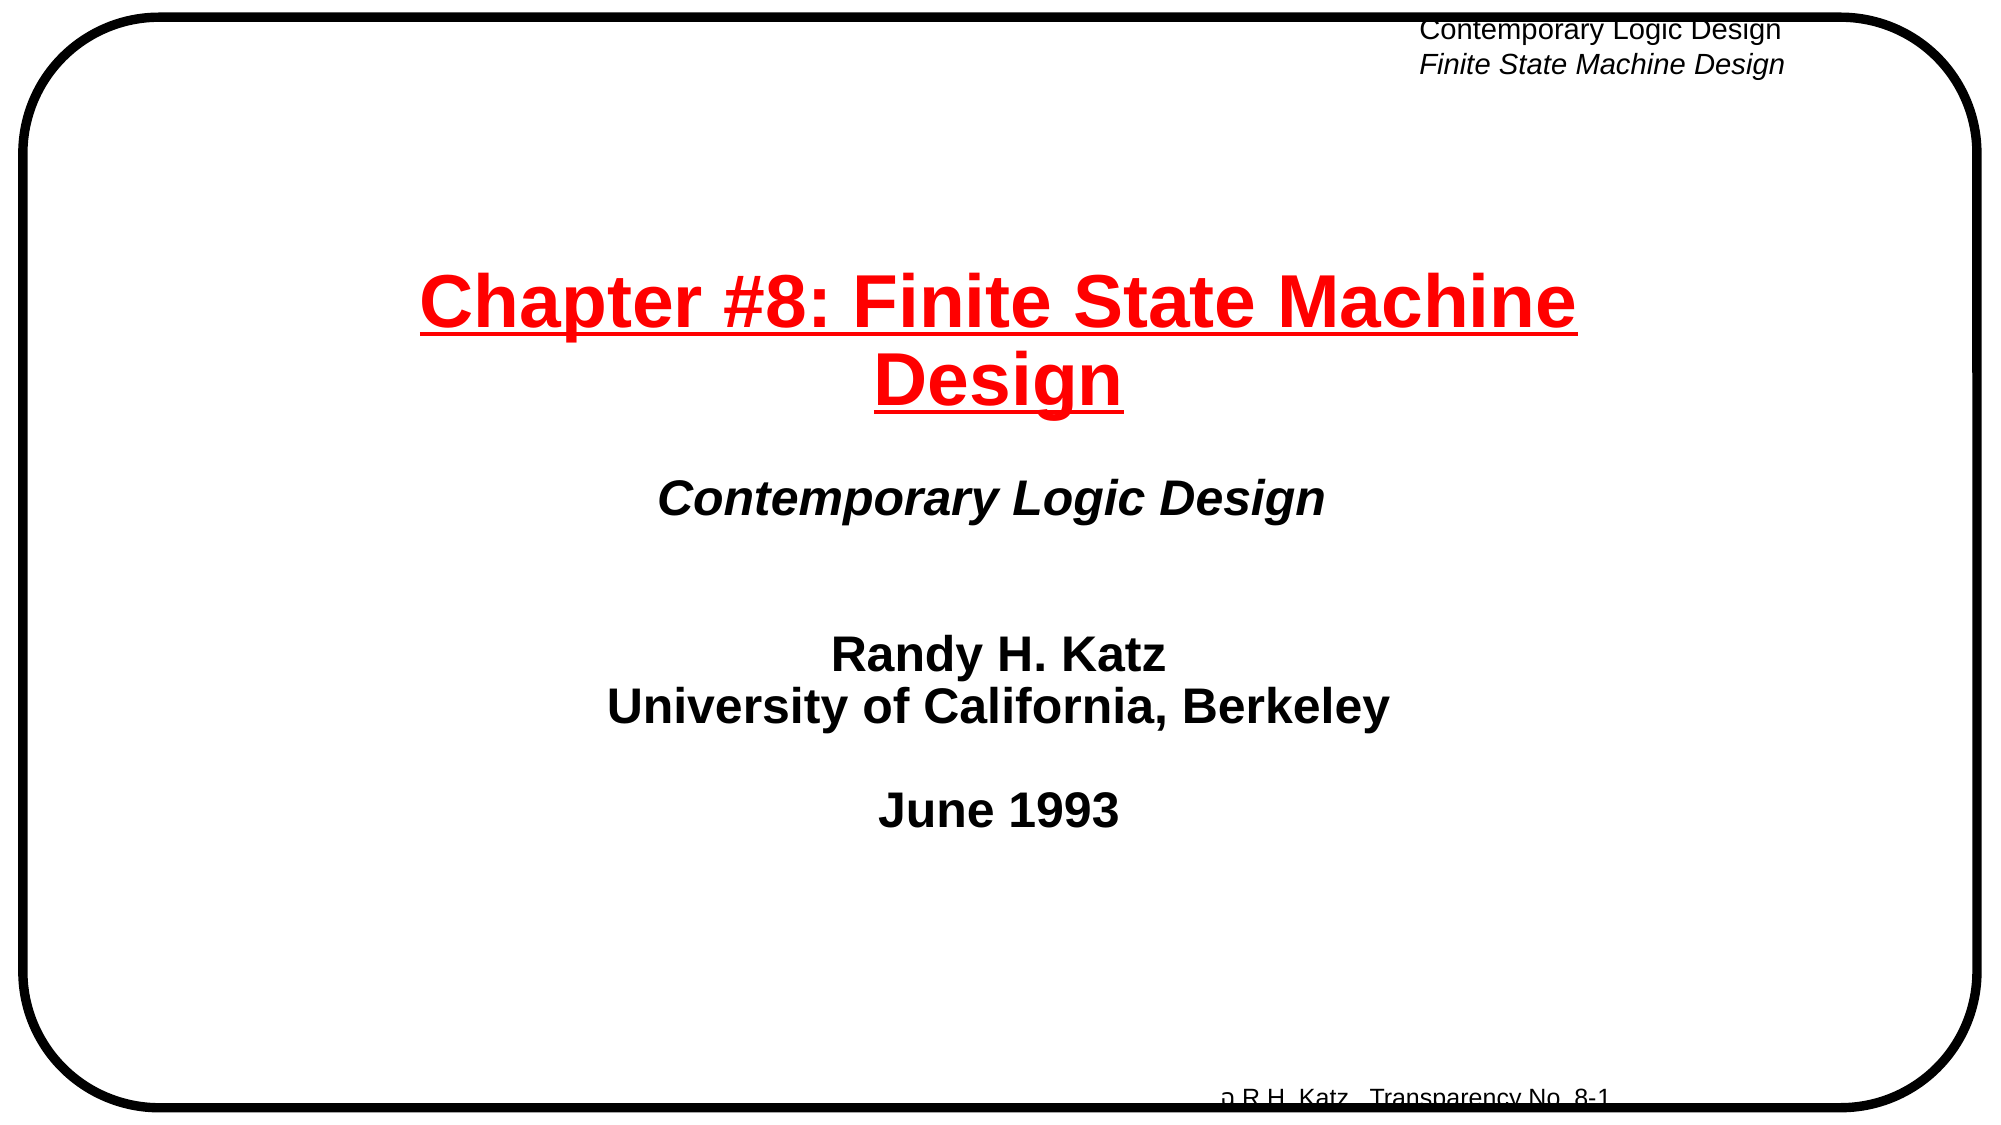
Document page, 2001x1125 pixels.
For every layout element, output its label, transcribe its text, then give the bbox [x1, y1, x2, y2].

title Chapter #8: Finite State Machine Design Contemporary Logic Design Randy H. Katz University of California, Berkeley June 1993 [275, 260, 1723, 772]
